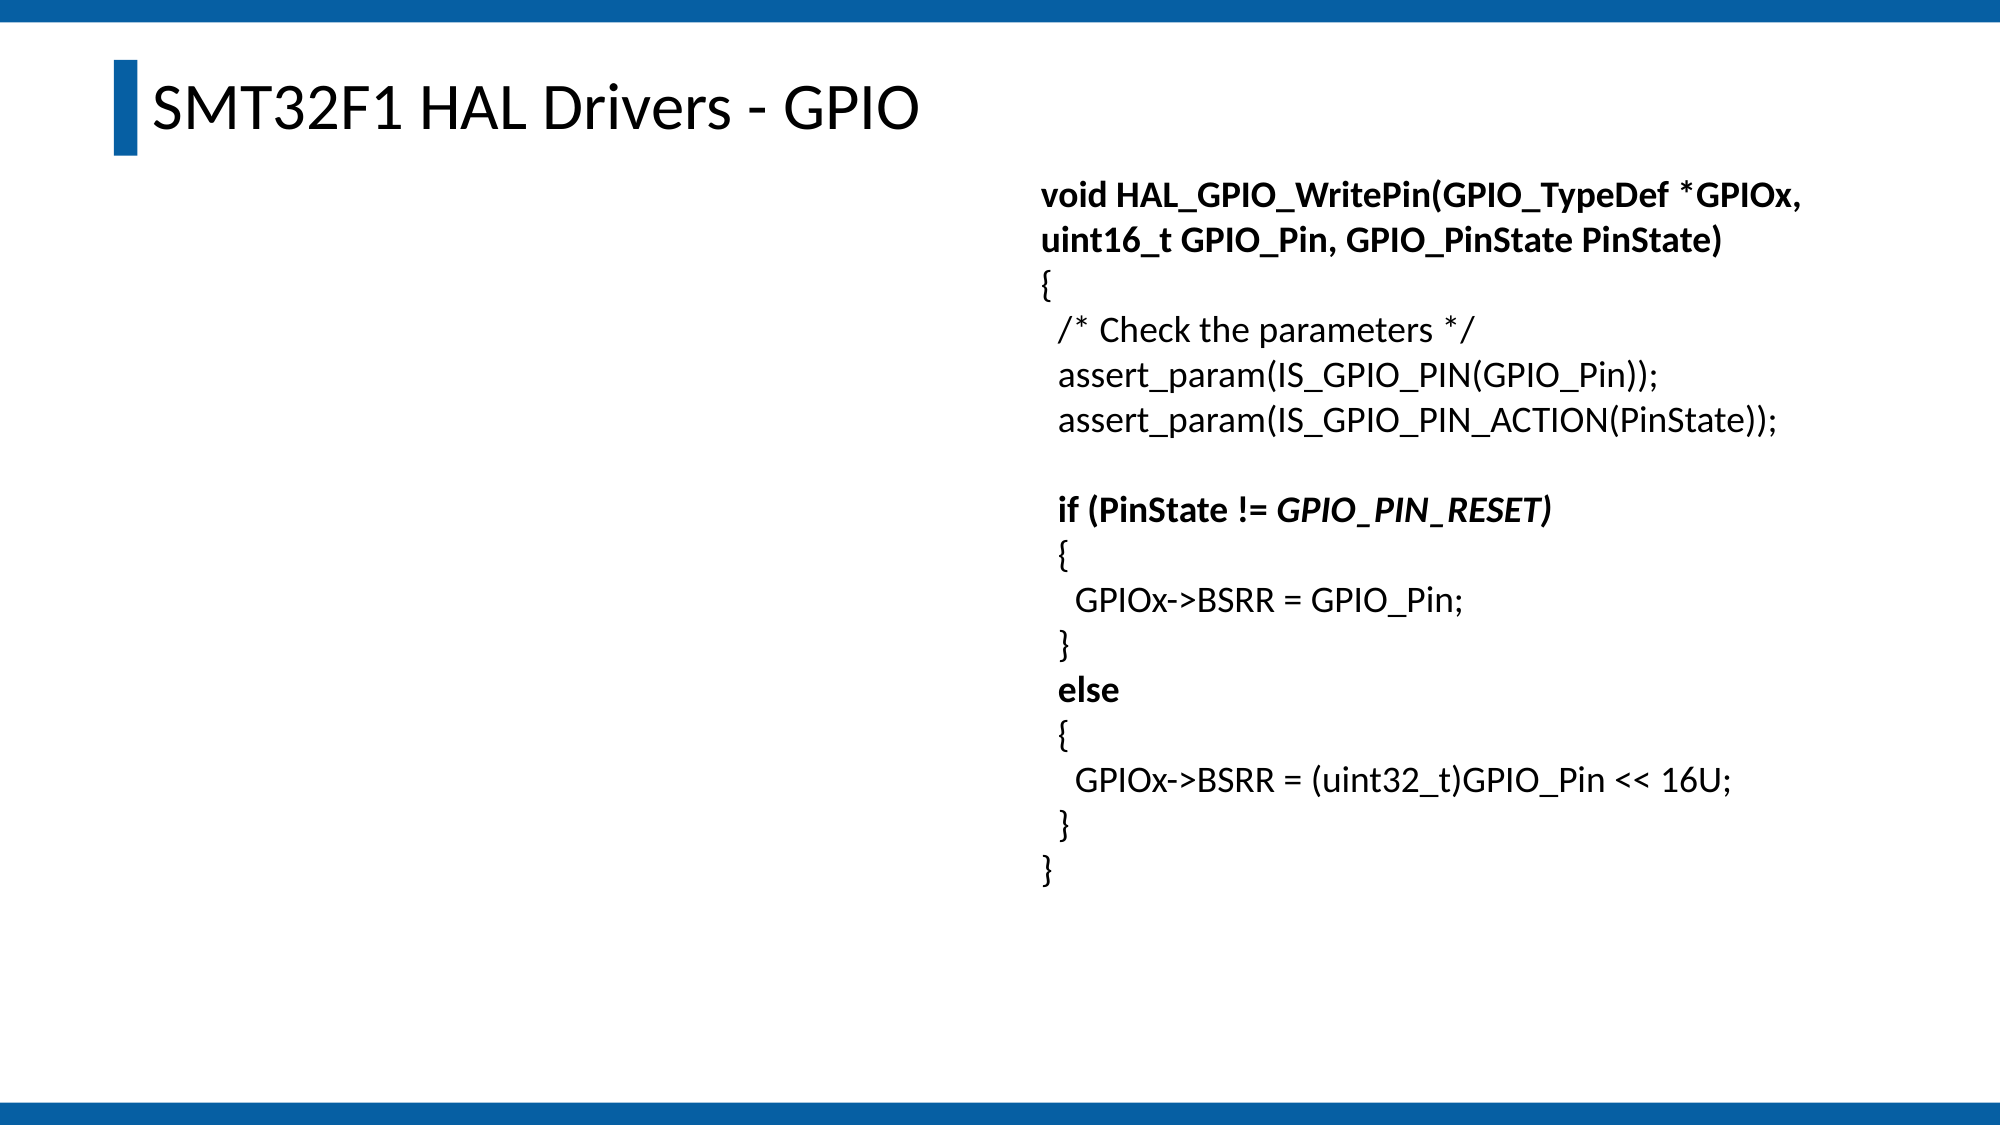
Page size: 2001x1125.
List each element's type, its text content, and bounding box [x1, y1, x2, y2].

text_box void HAL_GPIO_WritePin(GPIO_TypeDef *GPIOx, uint16_t GPIO_Pin, GPIO_PinState PinState) { /* Check the parameters */ assert_param(IS_GPIO_PIN(GPIO_Pin)); assert_param(IS_GPIO_PIN_ACTION(PinState)); if (PinState != GPIO_PIN_RESET) { GPIOx->BSRR = GPIO_Pin; } else { GPIOx->BSRR = (uint32_t)GPIO_Pin << 16U; } } [1026, 163, 1863, 898]
title SMT32F1 HAL Drivers - GPIO [137, 59, 1863, 156]
